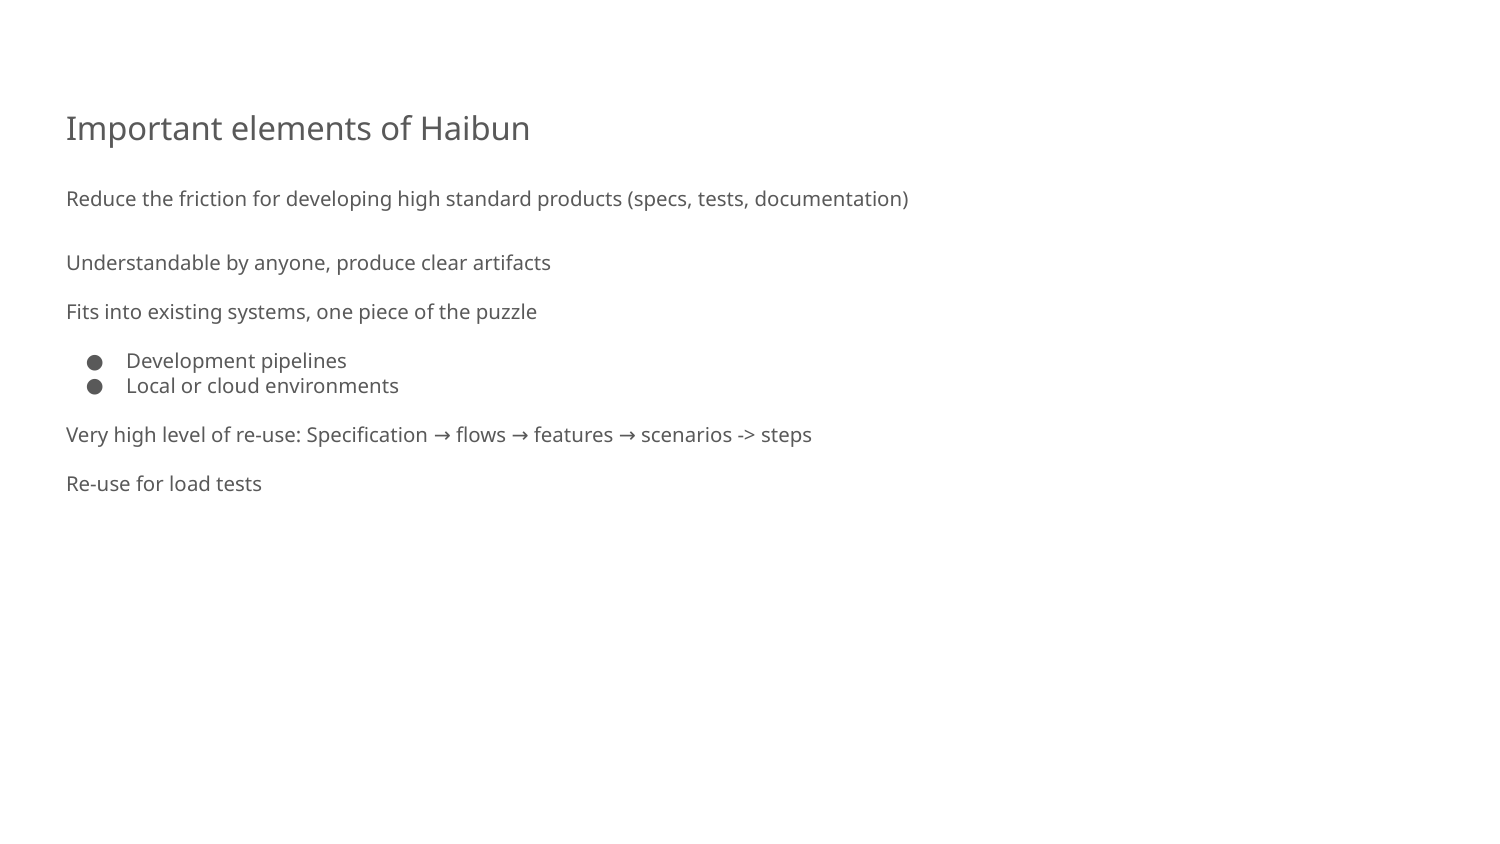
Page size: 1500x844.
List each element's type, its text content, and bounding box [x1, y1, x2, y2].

subtitle Important elements of Haibun Reduce the friction for developing high standard products (specs, tests, documentation) Understandable by anyone, produce clear artifacts Fits into existing systems, one piece of the puzzle Development pipelines Local or cloud environments Very high level of re-use: Specification → flows → features → scenarios -> steps Re-use for load tests [51, 93, 1449, 595]
